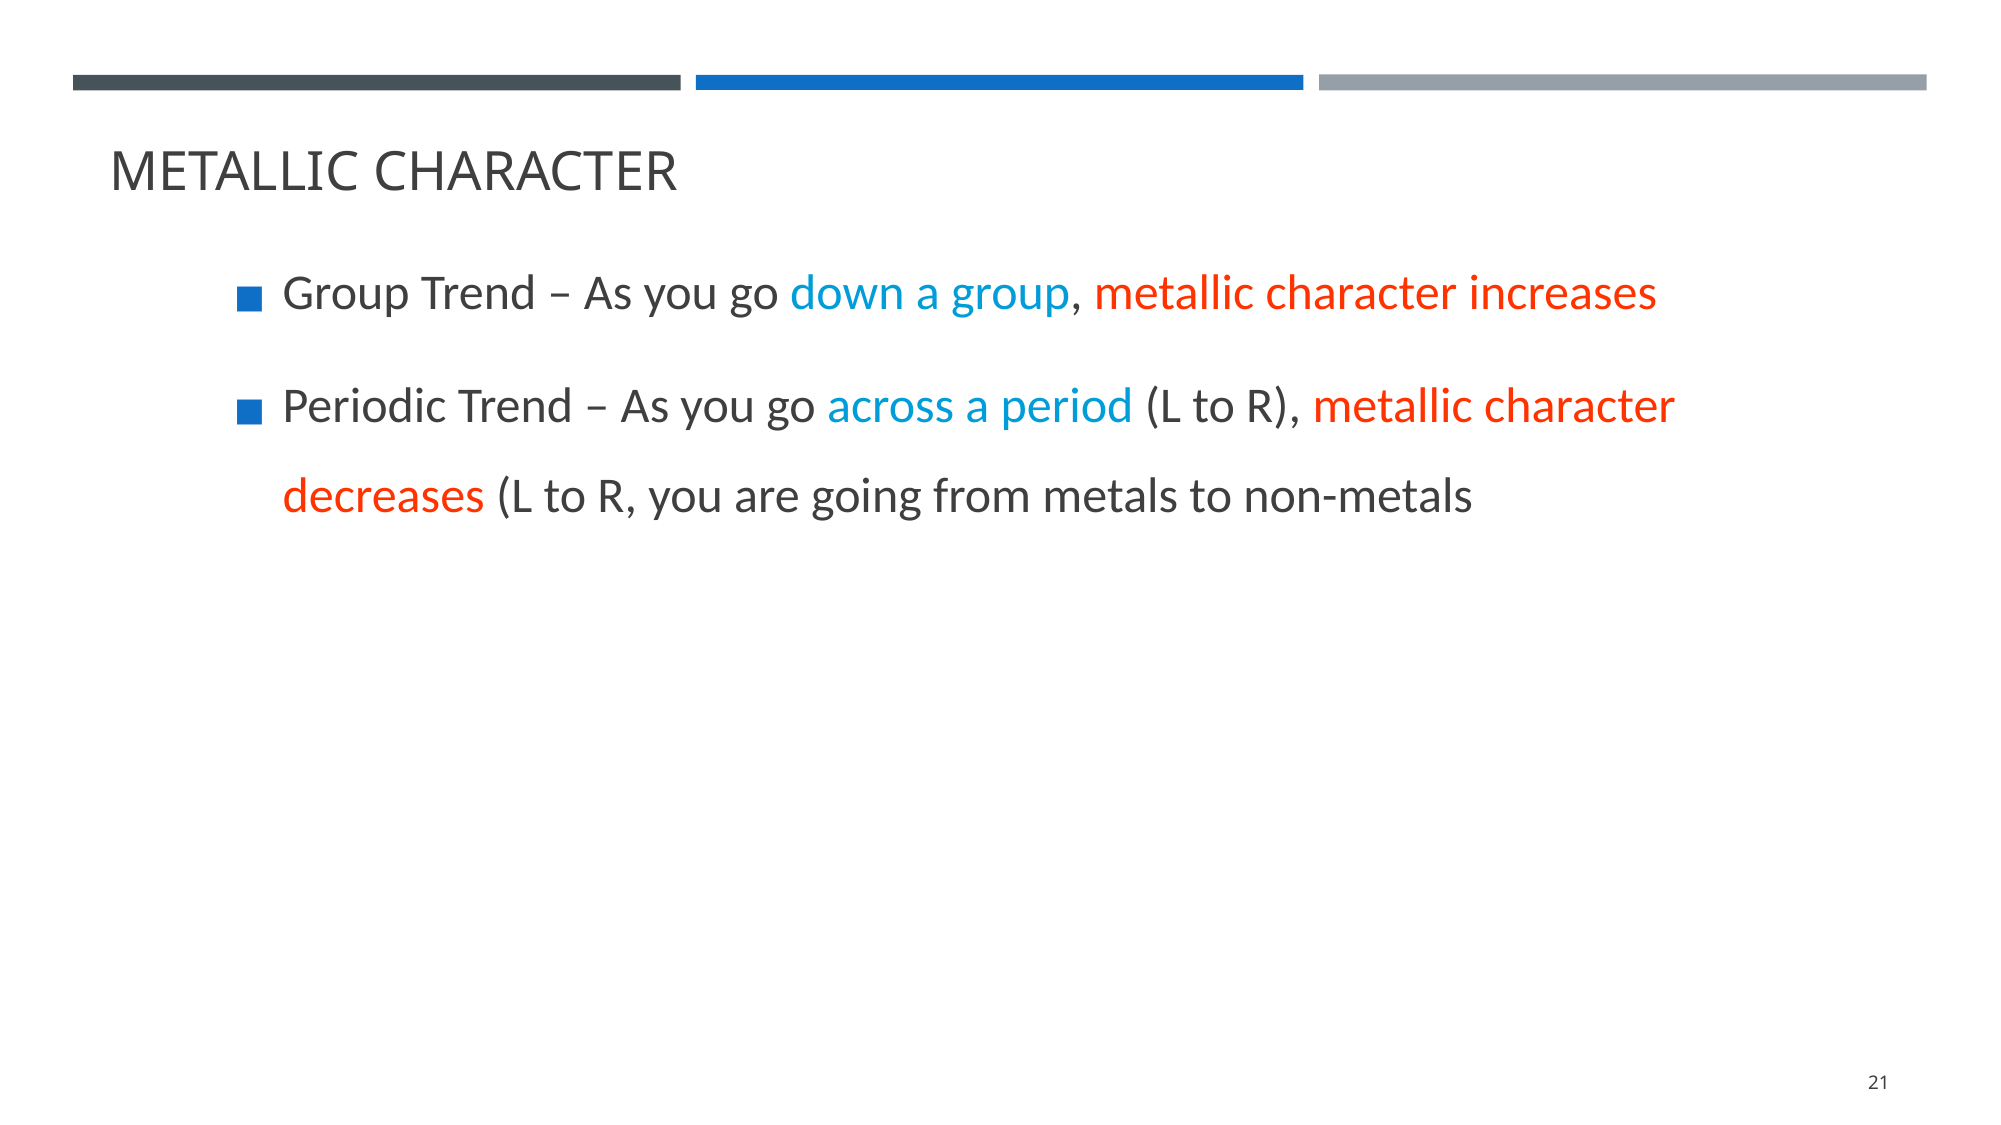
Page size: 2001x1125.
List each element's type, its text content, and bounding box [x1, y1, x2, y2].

text_box Group Trend – As you go down a group, metallic character increases Periodic Trend – As you go across a period (L to R), metallic character decreases (L to R, you are going from metals to non-metals [217, 222, 1781, 985]
slide_number ‹#› [1732, 1053, 1905, 1114]
title METALLIC CHARACTER [94, 119, 1904, 209]
